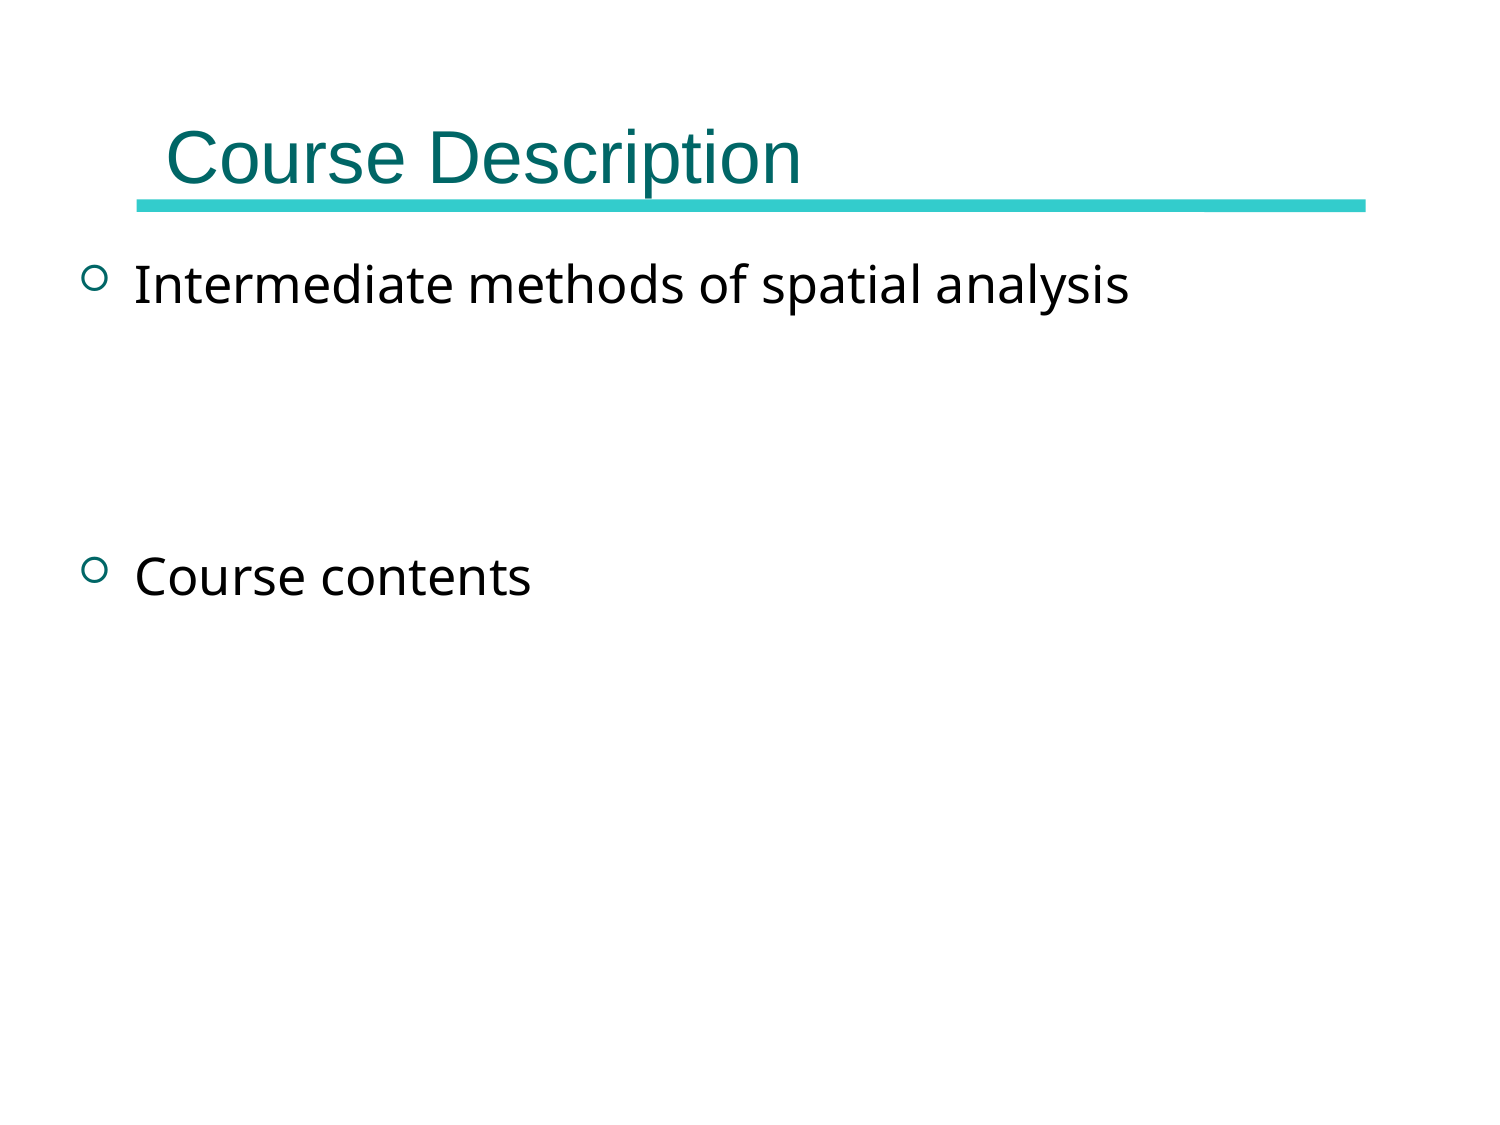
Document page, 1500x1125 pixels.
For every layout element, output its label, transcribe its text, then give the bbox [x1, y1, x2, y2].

list Intermediate methods of spatial analysis Course contents [63, 256, 1428, 931]
title Course Description [150, 18, 1350, 206]
